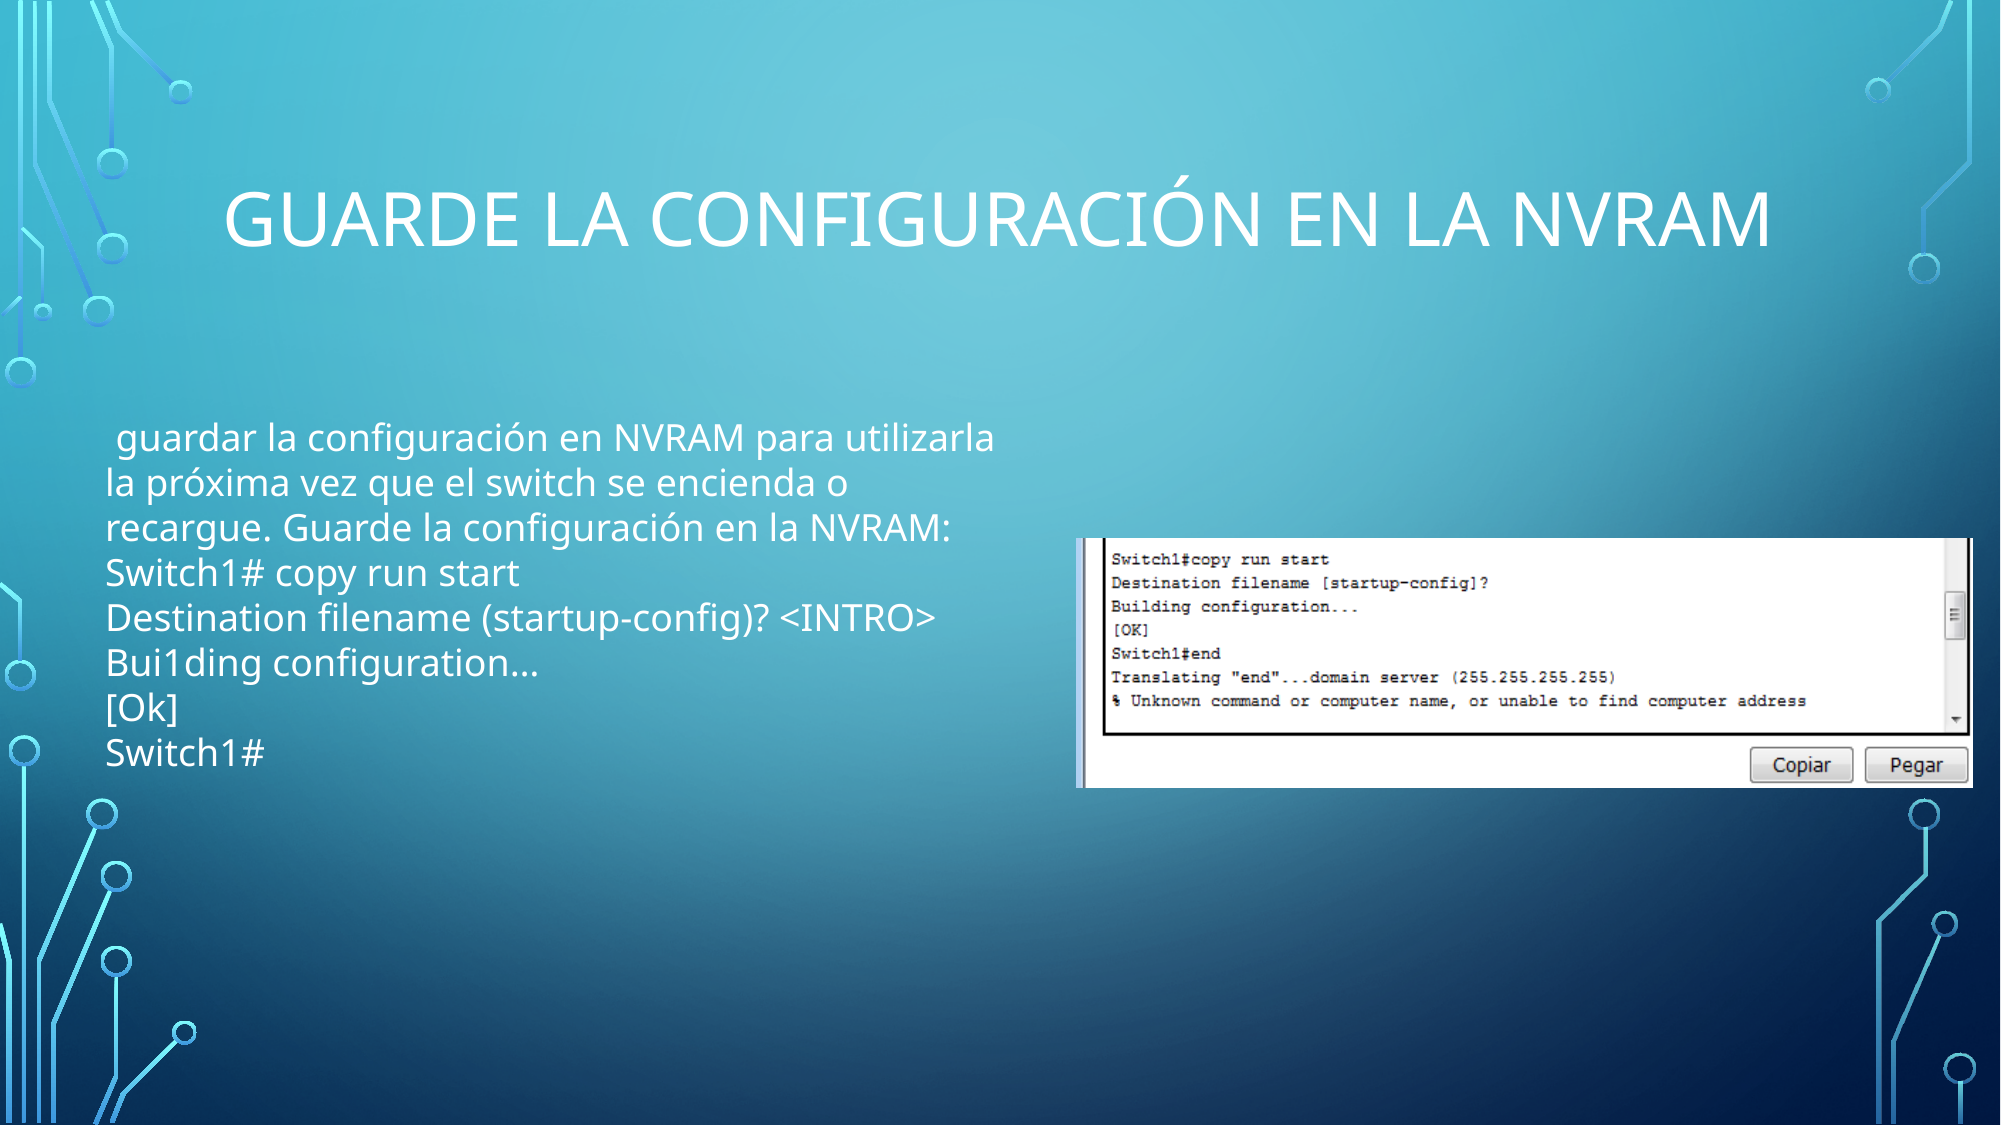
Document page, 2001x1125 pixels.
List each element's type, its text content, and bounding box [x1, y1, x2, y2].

text_box guardar la configuración en NVRAM para utilizarla la próxima vez que el switch se encienda o recargue. Guarde la configuración en la NVRAM: Switch1# copy run start Destination filename (startup-config)? <INTRO> Bui1ding configuration… [Ok] Switch1# [90, 406, 1014, 827]
title Guarde la configuración en la NVRAM [187, 101, 1813, 344]
picture [1076, 538, 1973, 788]
